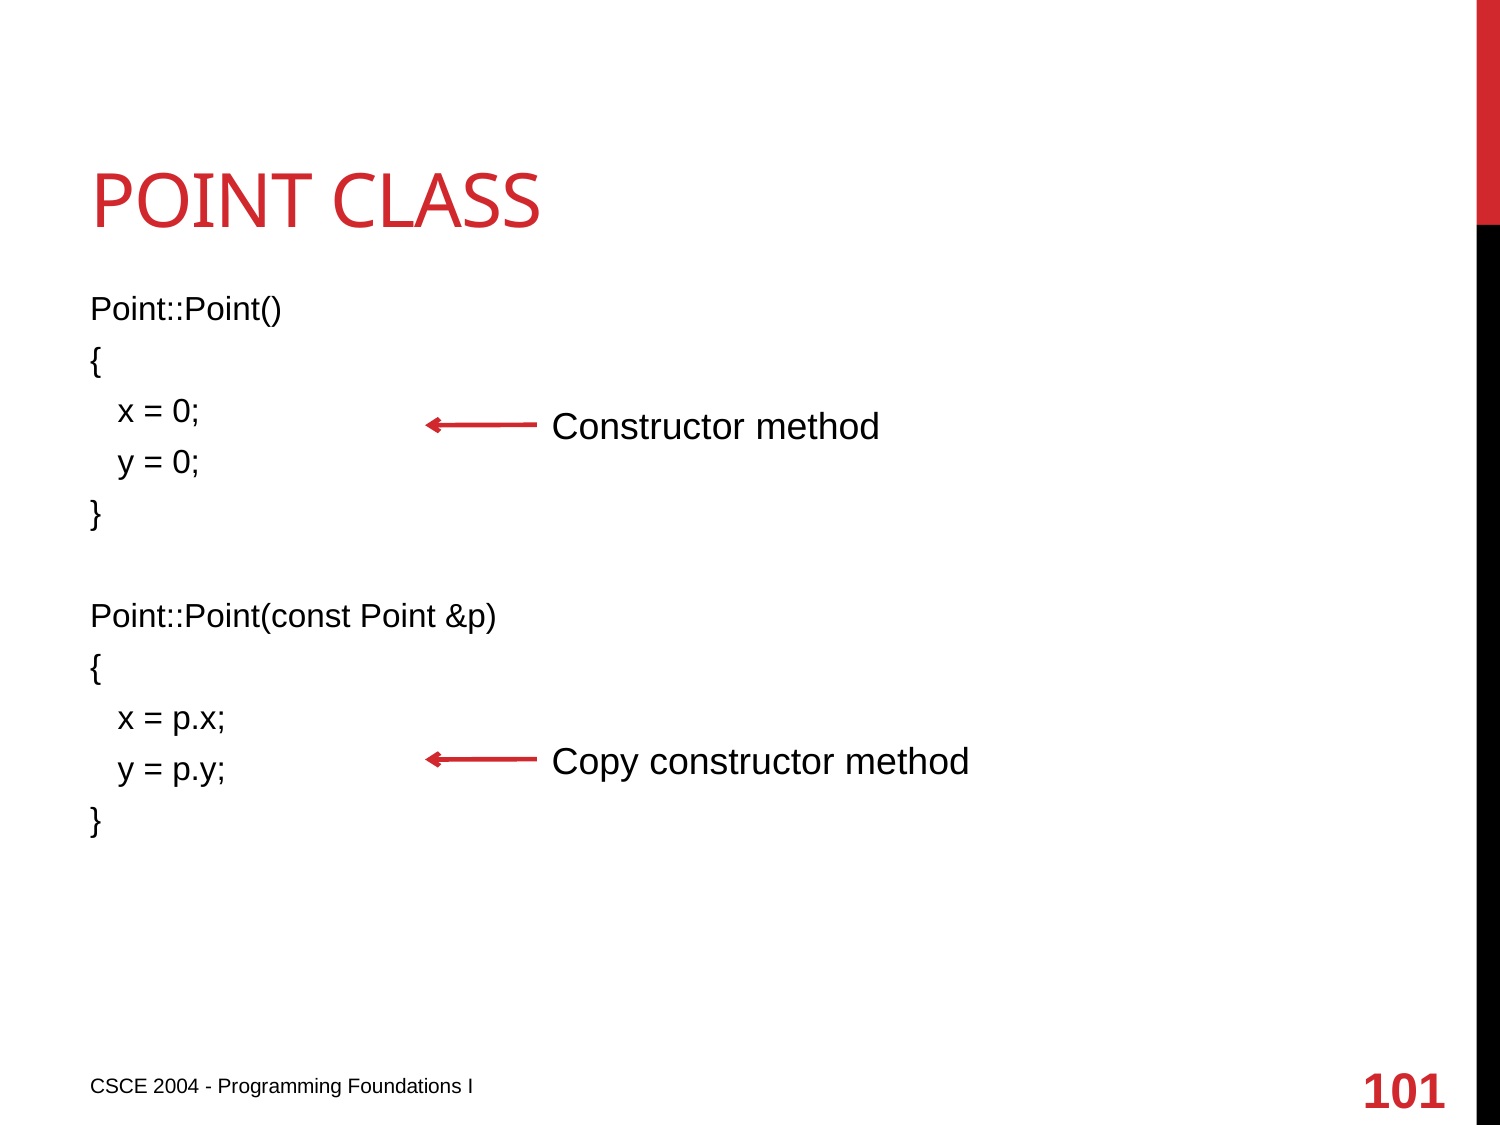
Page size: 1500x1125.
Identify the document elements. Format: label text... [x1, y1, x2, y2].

title Point class [75, 25, 1025, 250]
text_box Copy constructor method [536, 729, 997, 789]
slide_number 101 [1347, 1058, 1471, 1119]
text_box Constructor method [536, 394, 997, 455]
list Point::Point() { x = 0; y = 0; } Point::Point(const Point &p) { x = p.x; y = p.y; } [75, 287, 1325, 1005]
footer CSCE 2004 - Programming Foundations I [75, 1065, 638, 1112]
